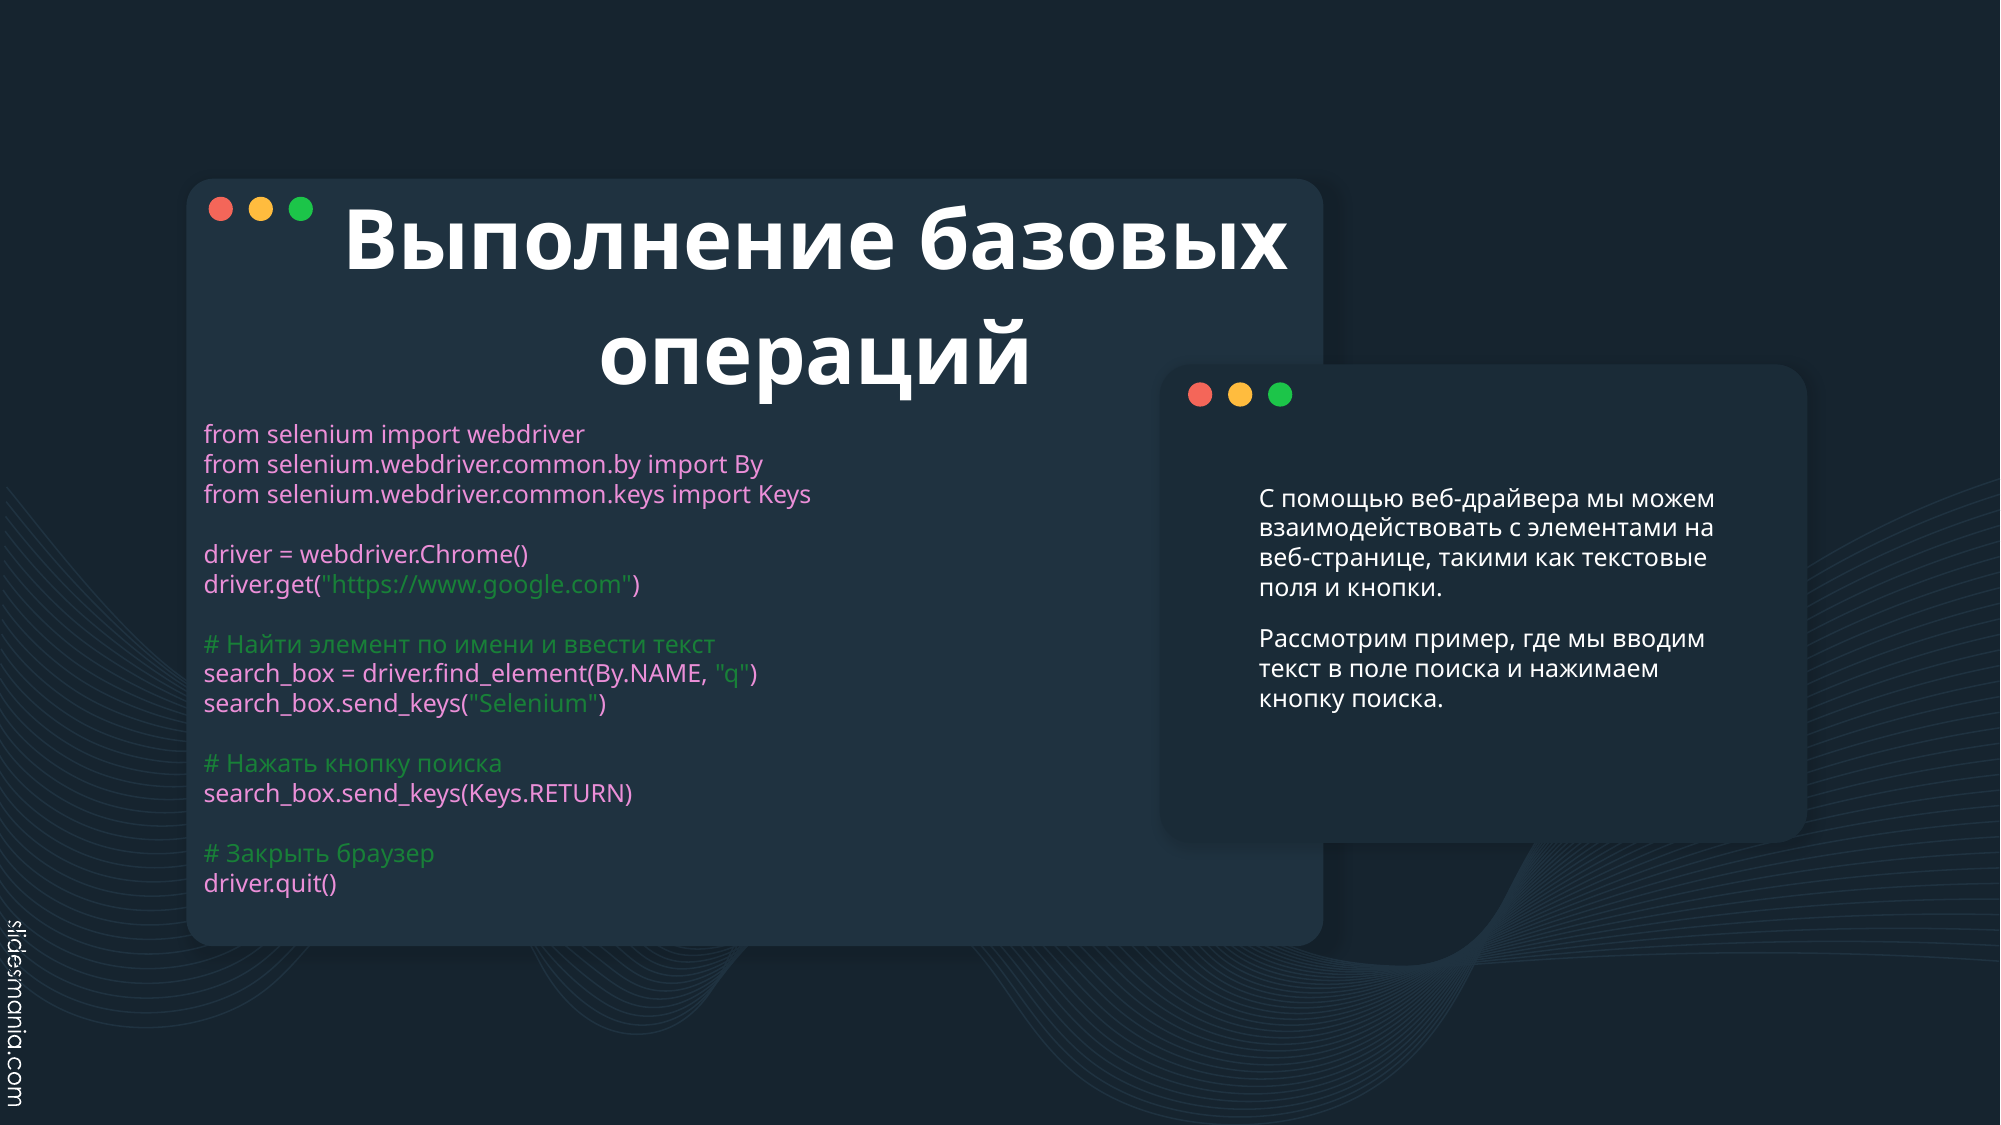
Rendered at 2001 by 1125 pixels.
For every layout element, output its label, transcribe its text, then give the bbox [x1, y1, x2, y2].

text_box С помощью веб-драйвера мы можем взаимодействовать с элементами на веб-странице, такими как текстовые поля и кнопки. Рассмотрим пример, где мы вводим текст в поле поиска и нажимаем кнопку поиска. [1243, 467, 1736, 728]
text_box from selenium import webdriver from selenium.webdriver.common.by import By from selenium.webdriver.common.keys import Keys driver = webdriver.Chrome() driver.get("https://www.google.com") # Найти элемент по имени и ввести текст search_box = driver.find_element(By.NAME, "q") search_box.send_keys("Selenium") # Нажать кнопку поиска search_box.send_keys(Keys.RETURN) # Закрыть браузер driver.quit() [188, 403, 1184, 913]
text_box Выполнение базовых операций [322, 156, 1309, 416]
